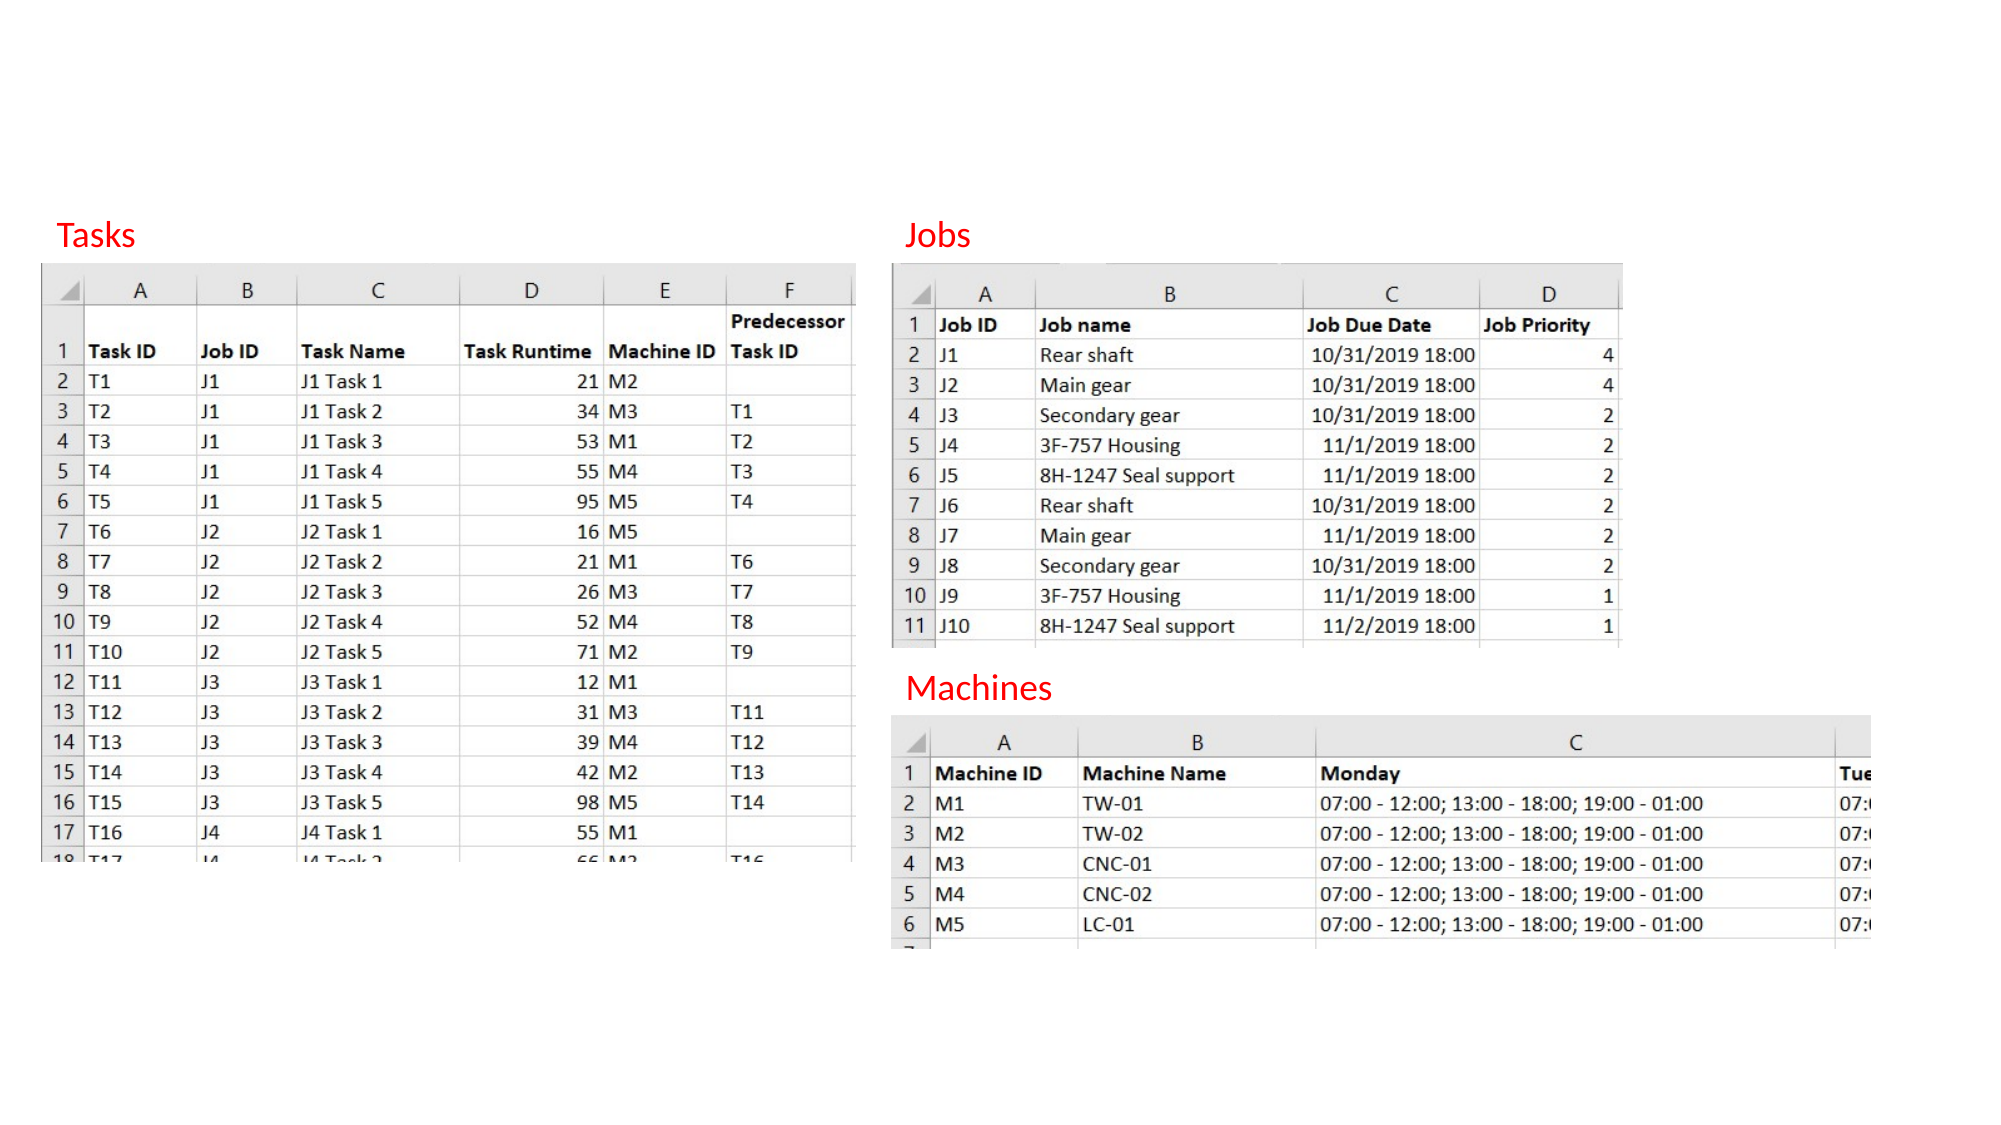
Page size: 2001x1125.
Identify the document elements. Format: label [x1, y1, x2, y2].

text_box [41, 203, 1871, 949]
